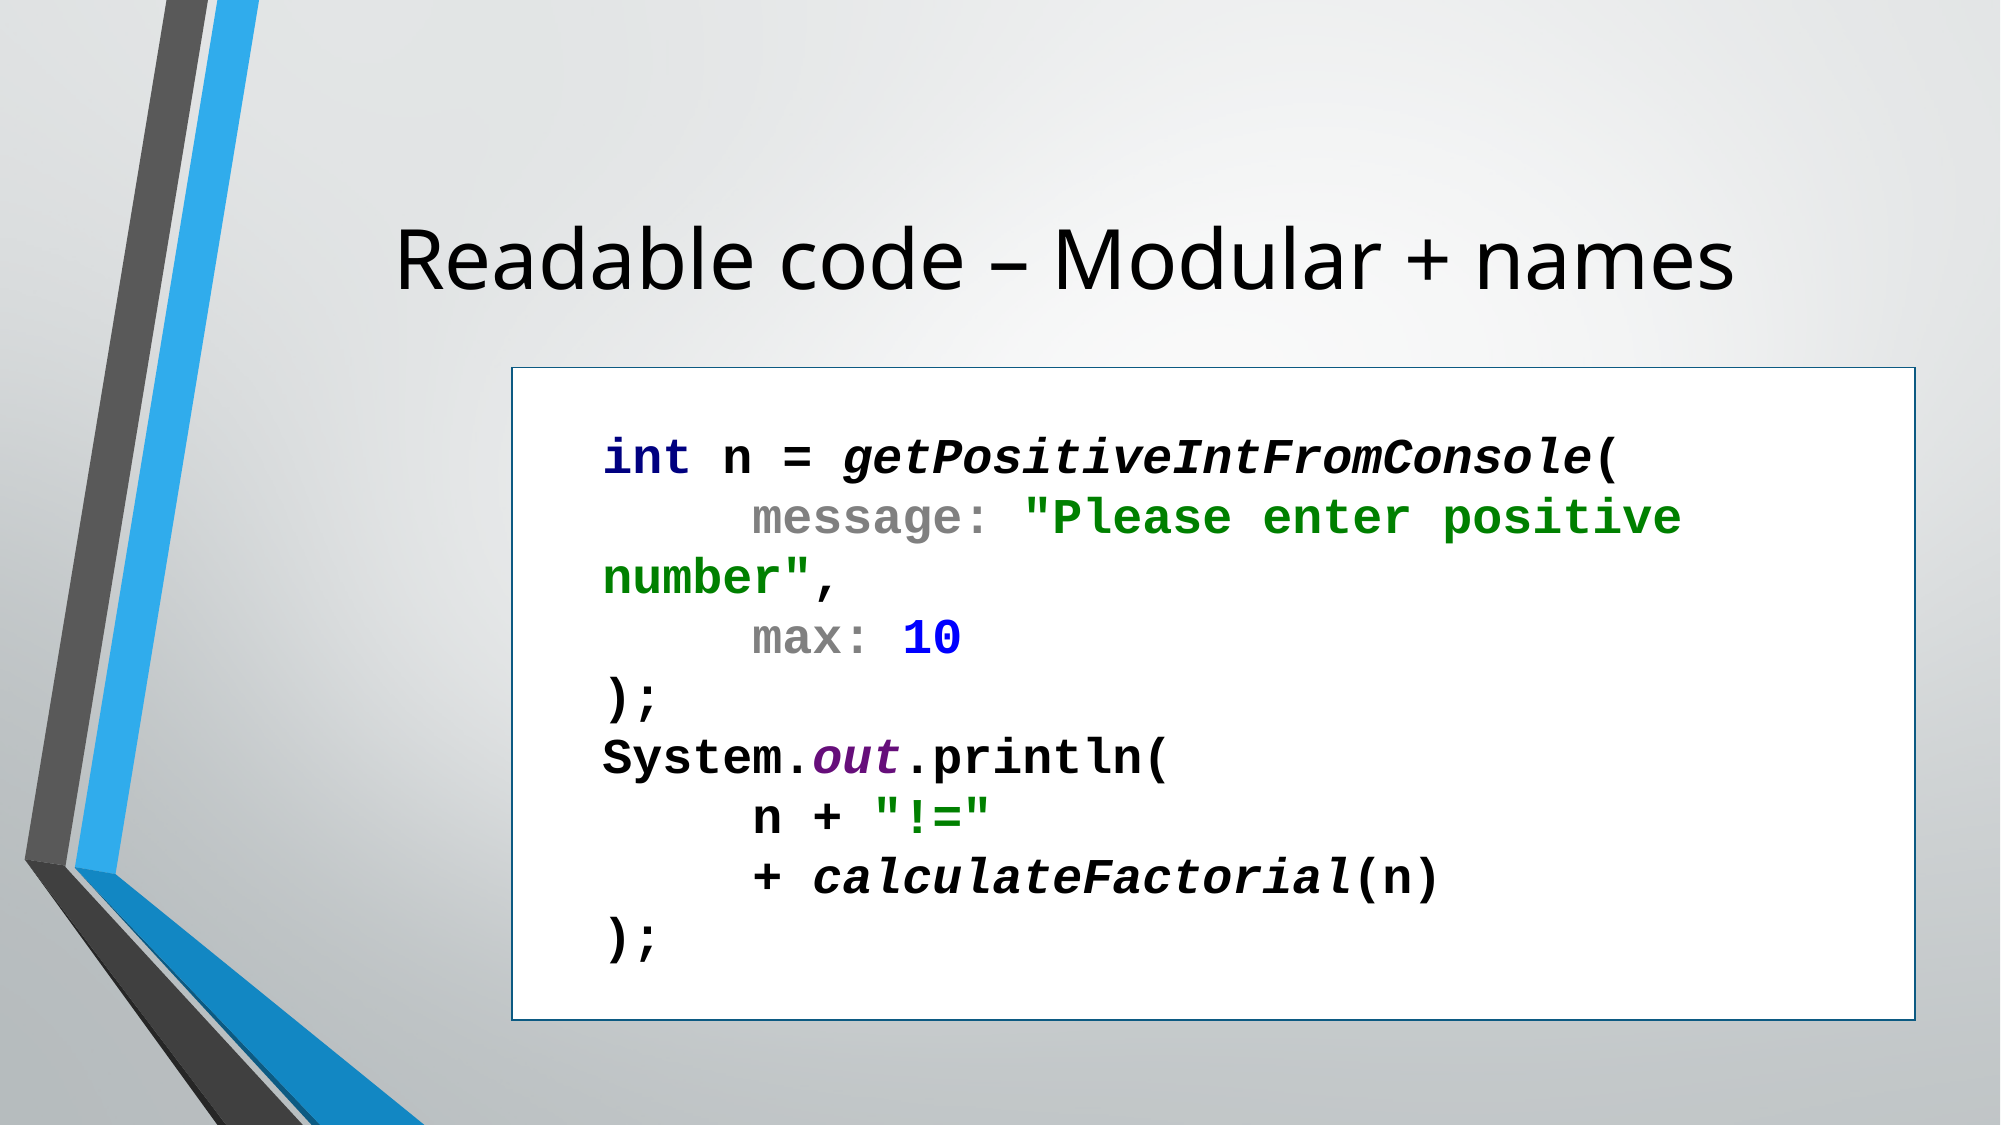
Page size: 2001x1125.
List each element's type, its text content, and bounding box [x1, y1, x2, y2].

title Readable code – Modular + names [243, 112, 1887, 400]
list int n = getPositiveIntFromConsole( message: "Please enter positive number", max: 10 ); System.out.println( n + "!=" + calculateFactorial(n) ); [512, 367, 1915, 1021]
